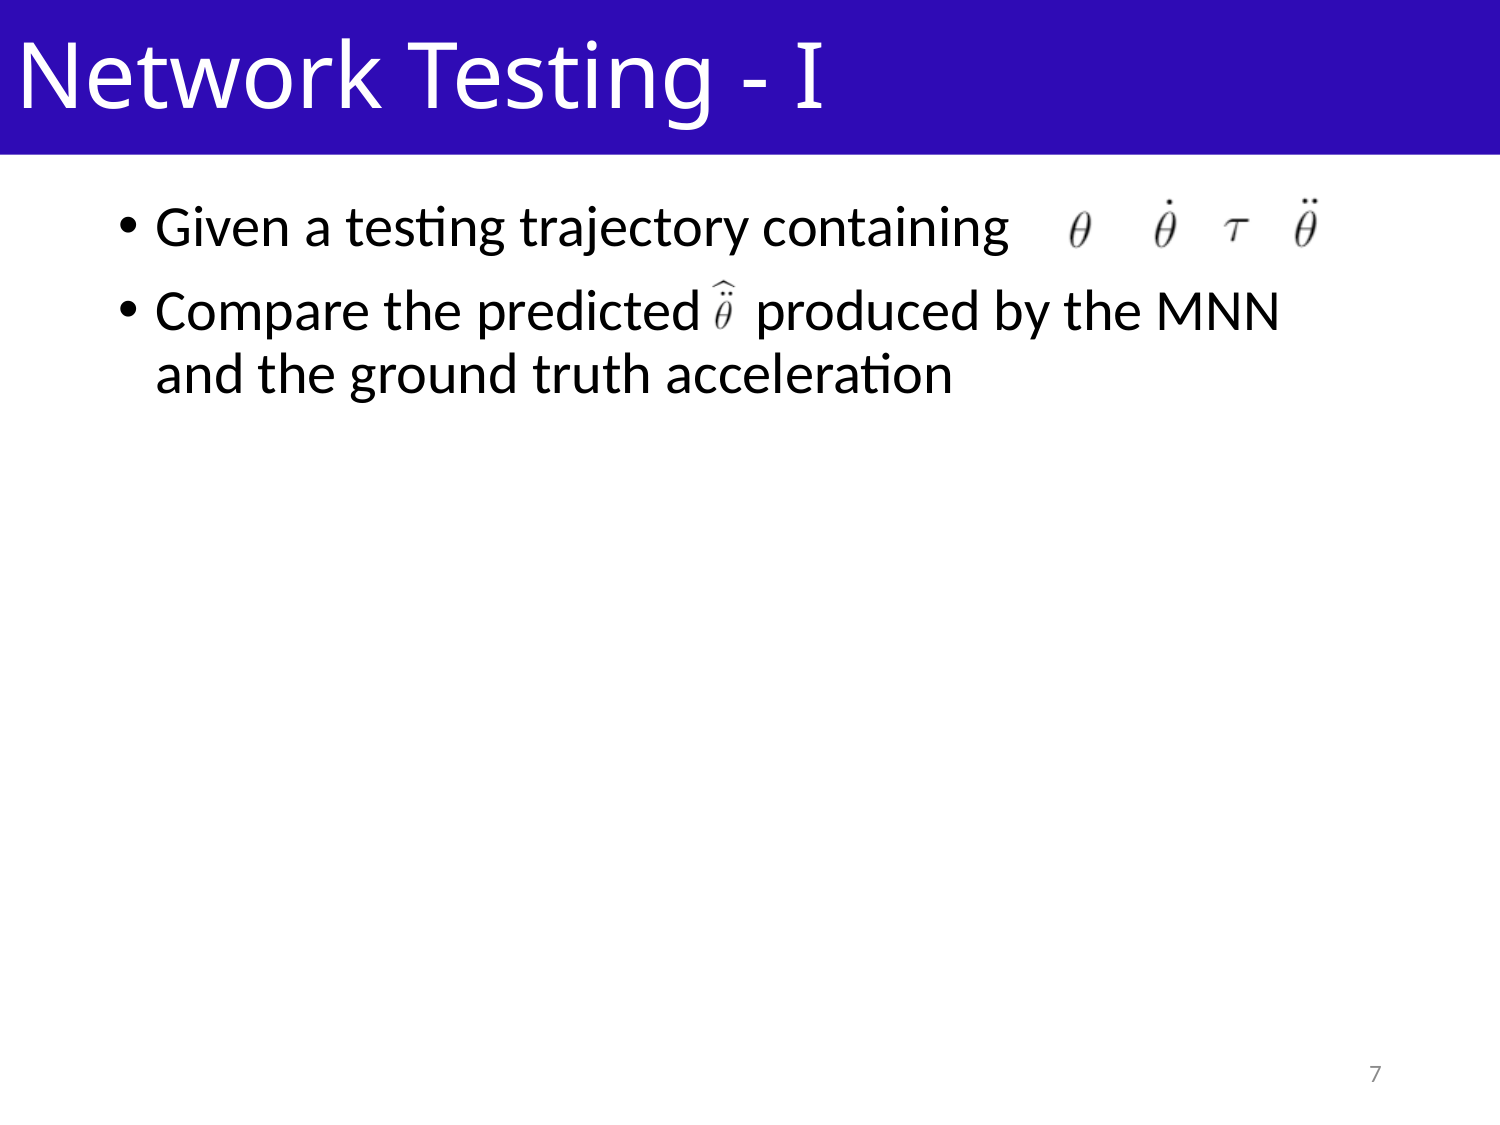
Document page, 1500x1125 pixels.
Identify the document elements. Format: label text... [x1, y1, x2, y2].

slide_number 7 [1059, 1042, 1397, 1103]
picture [699, 275, 750, 341]
picture [1027, 186, 1261, 276]
picture [1263, 174, 1350, 272]
title Network Testing - I [0, 3, 1500, 155]
list Given a testing trajectory containing Compare the predicted produced by the MNN and the ground truth acceleration [103, 188, 1397, 1103]
